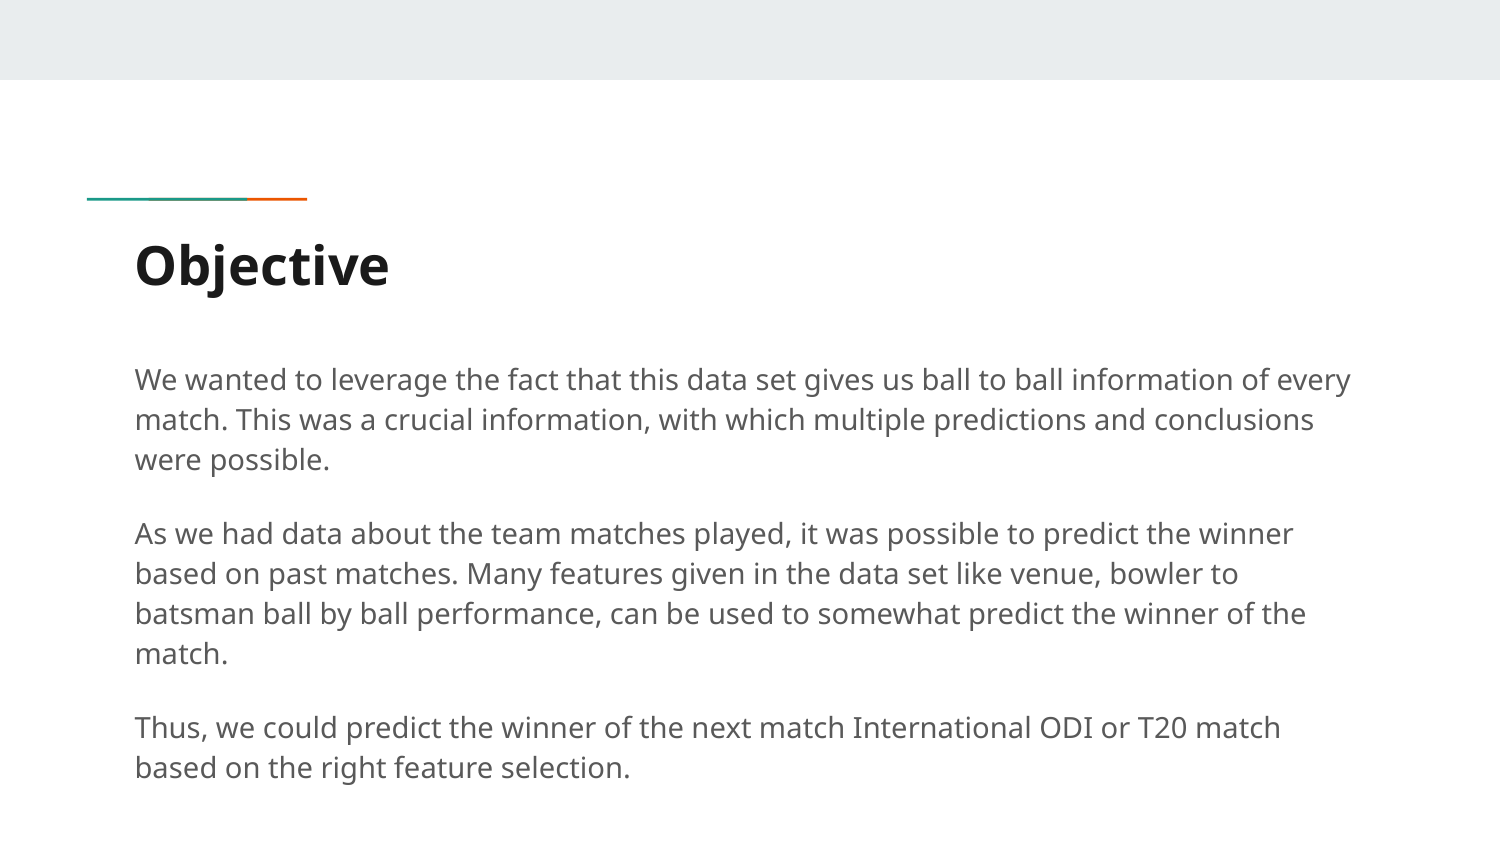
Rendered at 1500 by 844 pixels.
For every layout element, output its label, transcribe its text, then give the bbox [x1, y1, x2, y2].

title Objective [119, 216, 1381, 305]
list We wanted to leverage the fact that this data set gives us ball to ball information of every match. This was a crucial information, with which multiple predictions and conclusions were possible. As we had data about the team matches played, it was possible to predict the winner based on past matches. Many features given in the data set like venue, bowler to batsman ball by ball performance, can be used to somewhat predict the winner of the match. Thus, we could predict the winner of the next match International ODI or T20 match based on the right feature selection. [119, 341, 1381, 712]
